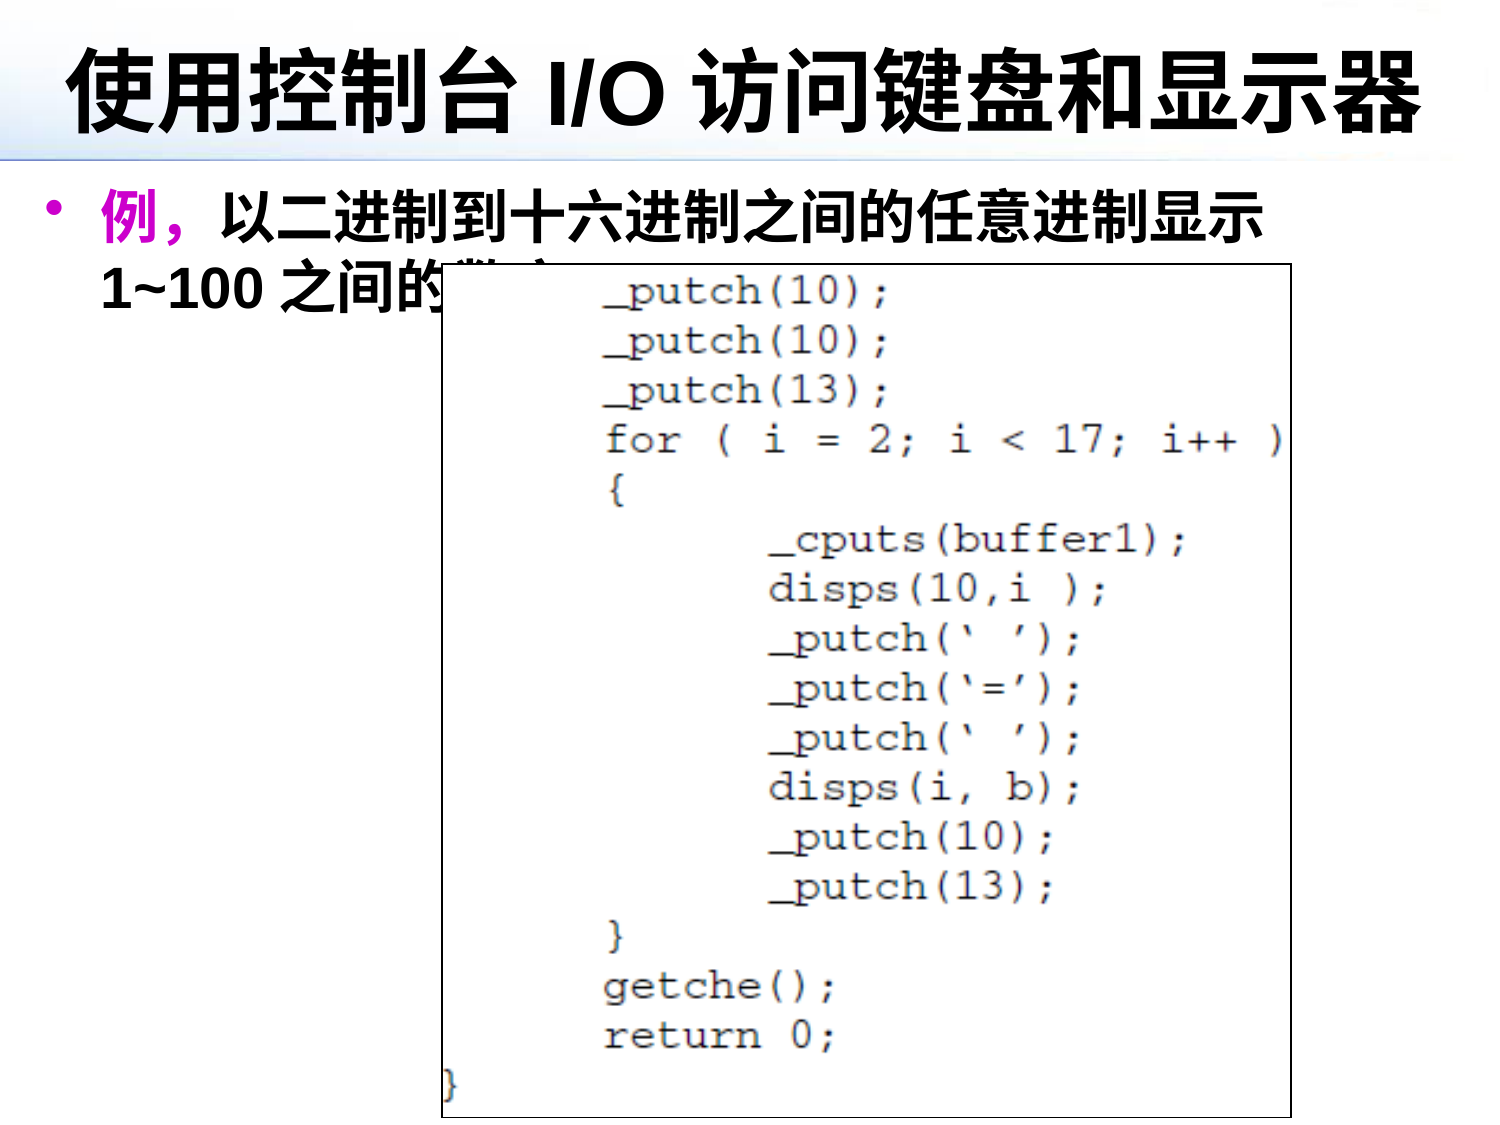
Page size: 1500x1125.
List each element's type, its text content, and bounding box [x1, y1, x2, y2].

list 例，以二进制到十六进制之间的任意进制显示1~100之间的数字。 [29, 172, 1459, 327]
picture [442, 264, 1291, 1117]
picture [0, 0, 1500, 161]
title 使用控制台I/O访问键盘和显示器 [29, 31, 1459, 147]
